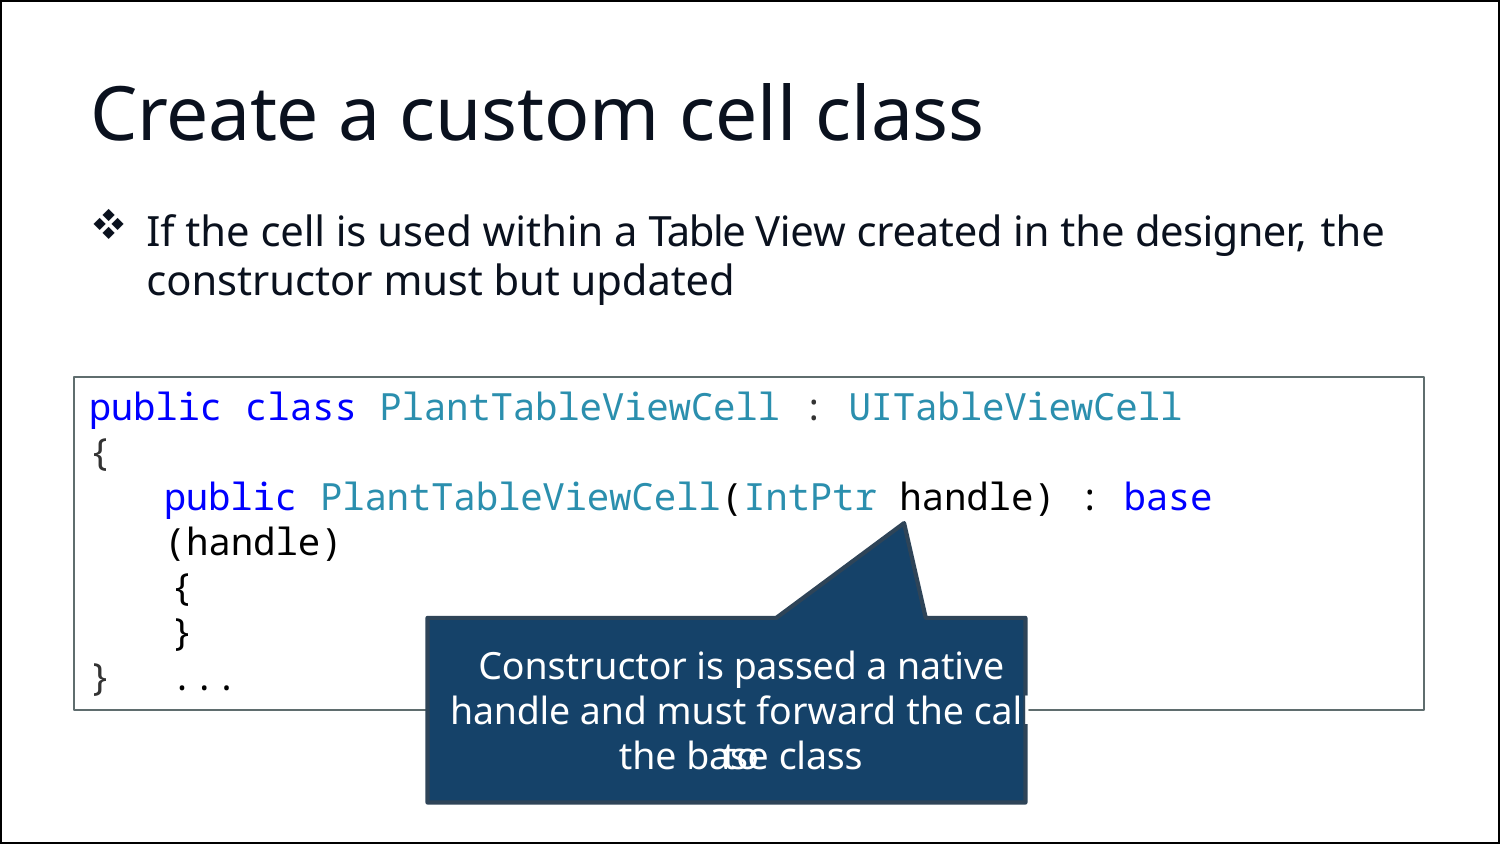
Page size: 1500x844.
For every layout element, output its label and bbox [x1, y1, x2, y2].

text_box [0, 0, 1500, 844]
